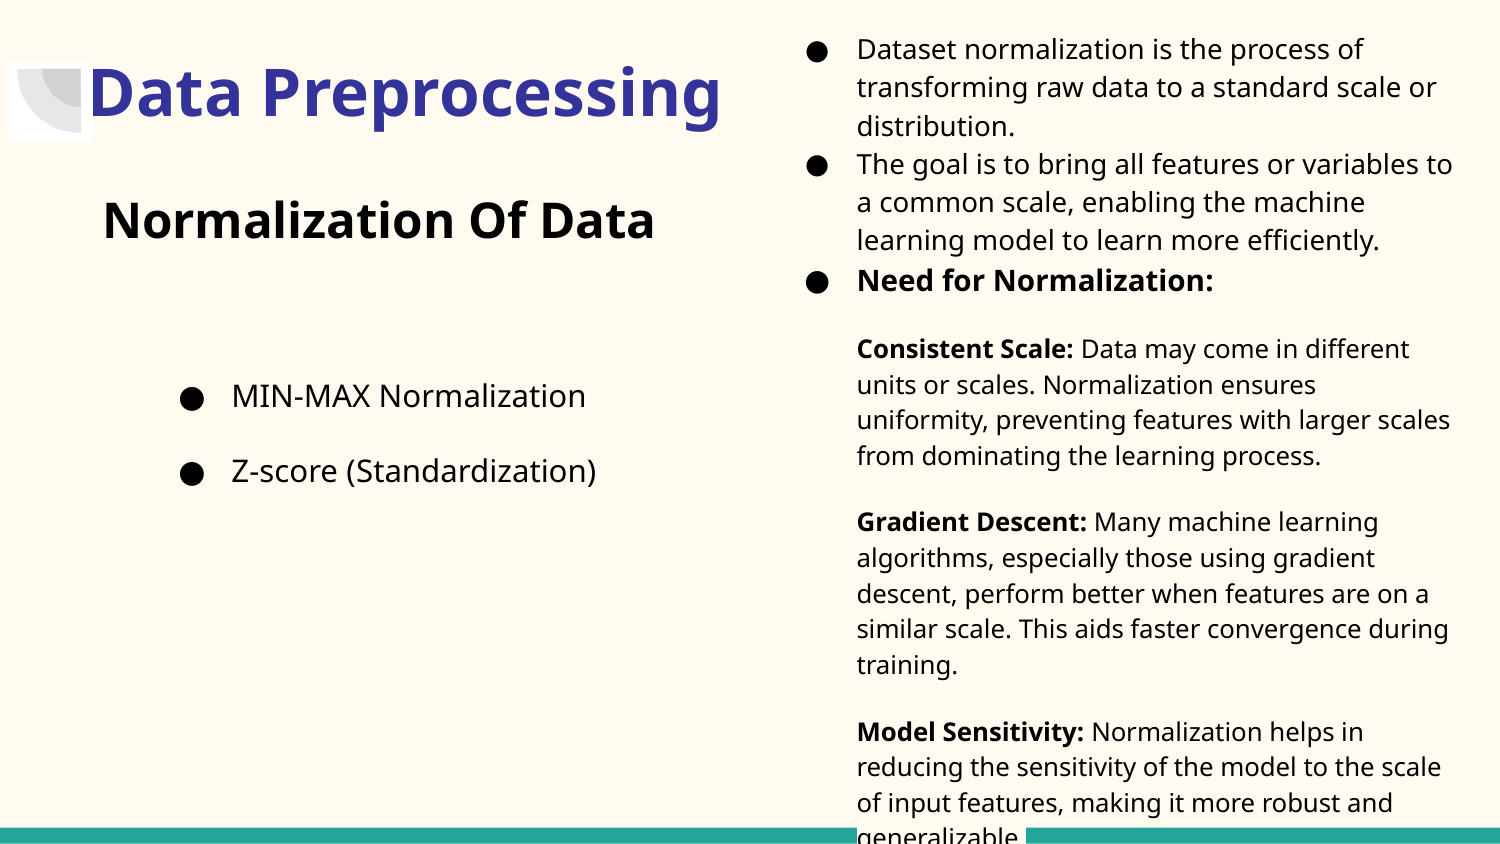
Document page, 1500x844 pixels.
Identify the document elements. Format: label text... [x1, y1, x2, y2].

picture [9, 62, 93, 142]
text_box MIN-MAX Normalization Z-score (Standardization) [141, 324, 654, 733]
list Dataset normalization is the process of transforming raw data to a standard scale or distribution. The goal is to bring all features or variables to a common scale, enabling the machine learning model to learn more efficiently. Need for Normalization: Consistent Scale: Data may come in different units or scales. Normalization ensures uniformity, preventing features with larger scales from dominating the learning process. Gradient Descent: Many machine learning algorithms, especially those using gradient descent, perform better when features are on a similar scale. This aids faster convergence during training. Model Sensitivity: Normalization helps in reducing the sensitivity of the model to the scale of input features, making it more robust and generalizable. [766, 12, 1470, 796]
title Data Preprocessing Normalization Of Data [9, 35, 750, 287]
